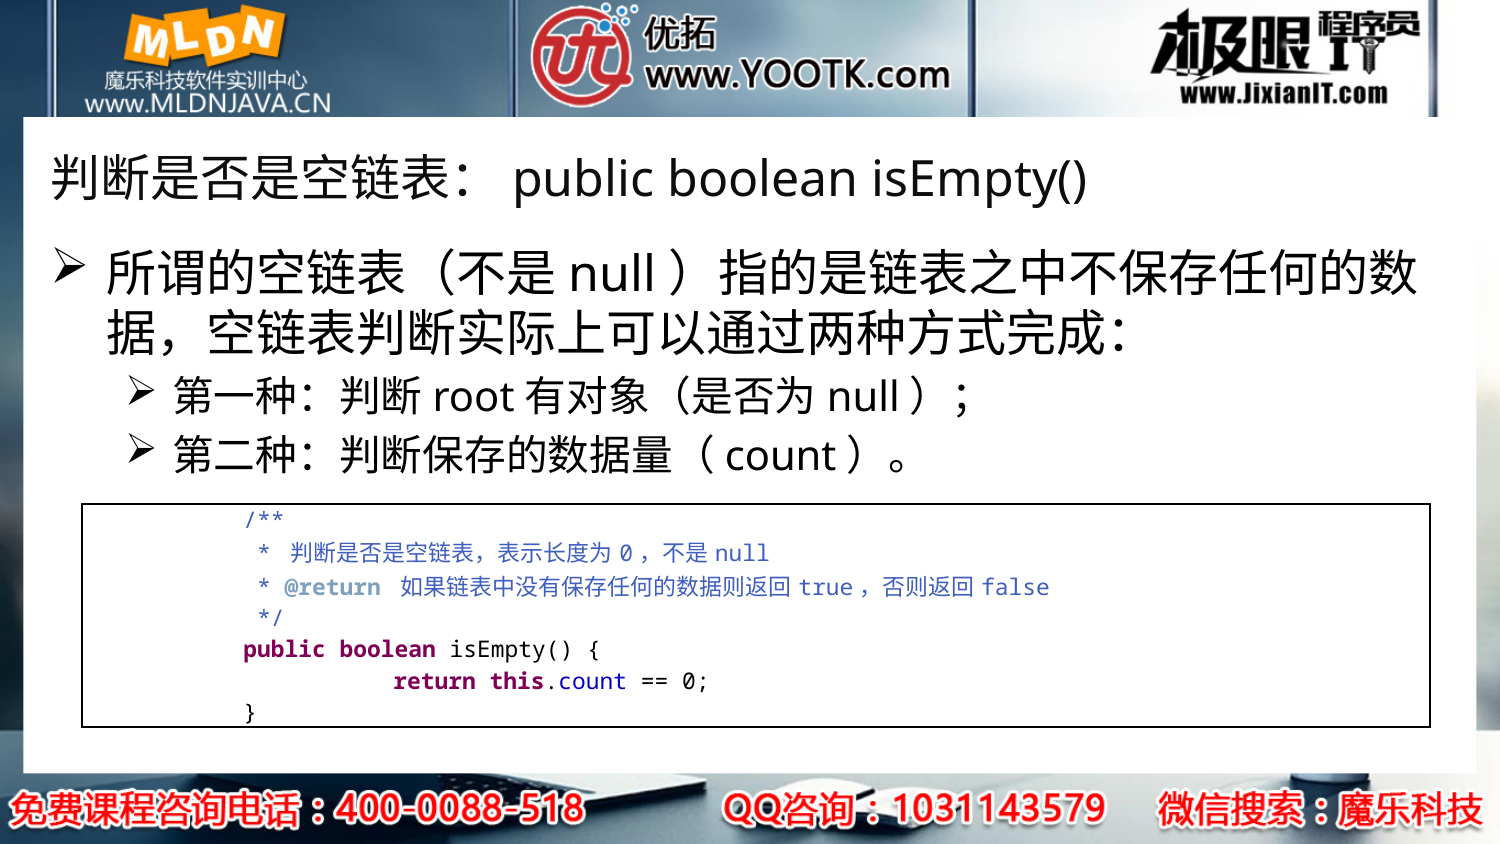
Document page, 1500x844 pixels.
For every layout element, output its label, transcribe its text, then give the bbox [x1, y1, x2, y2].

title 判断是否是空链表：public boolean isEmpty() [34, 128, 1466, 225]
table_header /** * 判断是否是空链表，表示长度为0，不是null * @return 如果链表中没有保存任何的数据则返回true，否则返回false */ public boolean isEmpty() { return this.count == 0; } [83, 505, 1429, 726]
picture [0, 0, 1500, 844]
list 所谓的空链表（不是null）指的是链表之中不保存任何的数据，空链表判断实际上可以通过两种方式完成： 第一种：判断root有对象（是否为null）； 第二种：判断保存的数据量（count）。 [35, 234, 1465, 762]
